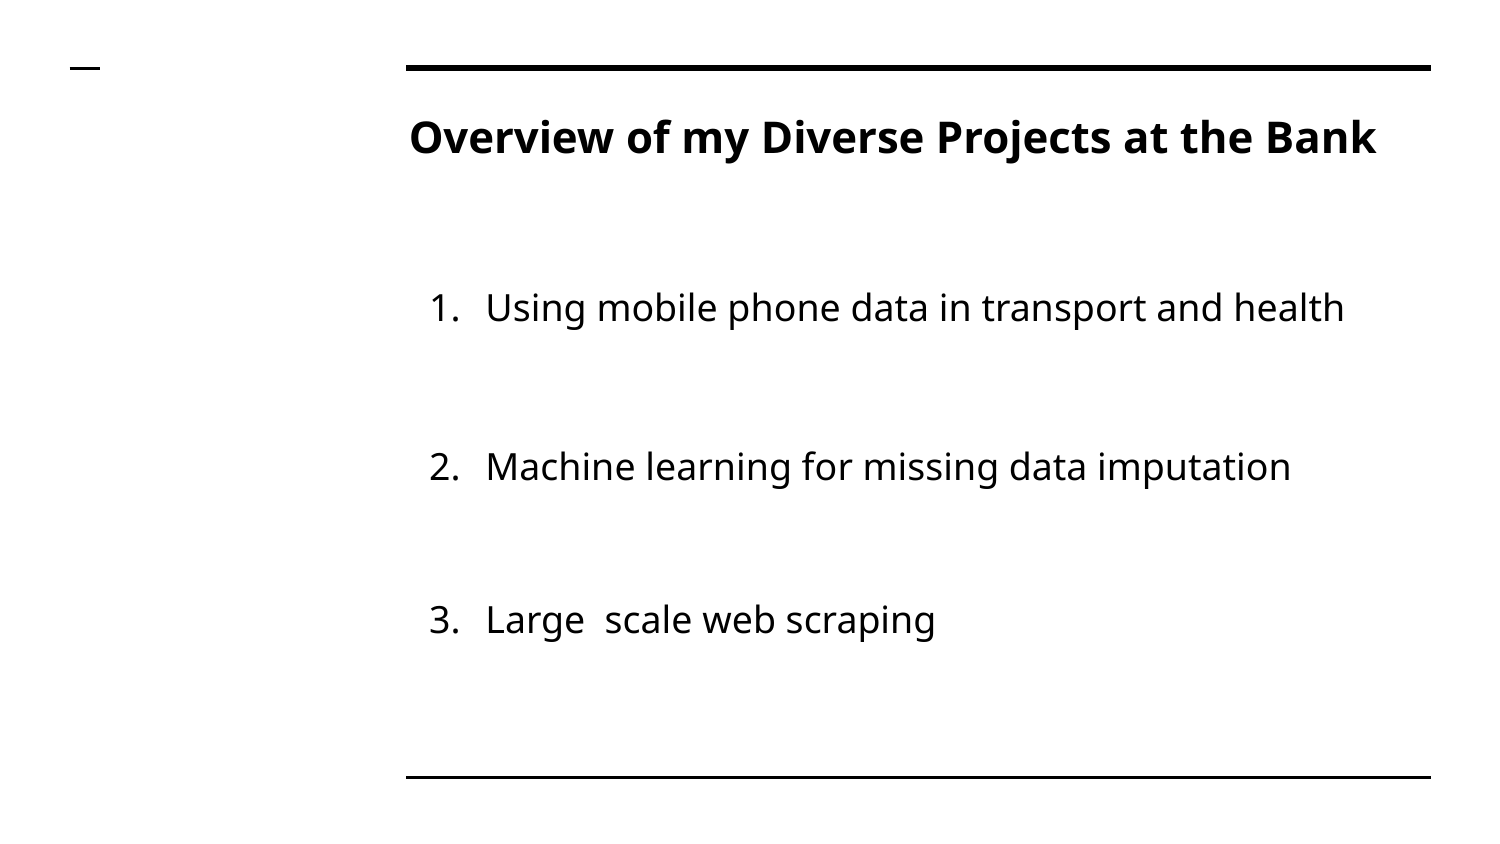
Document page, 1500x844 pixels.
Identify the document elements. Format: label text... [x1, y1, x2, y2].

title Overview of my Diverse Projects at the Bank [393, 94, 1431, 199]
list Using mobile phone data in transport and health Machine learning for missing data imputation Large scale web scraping [395, 261, 1381, 755]
